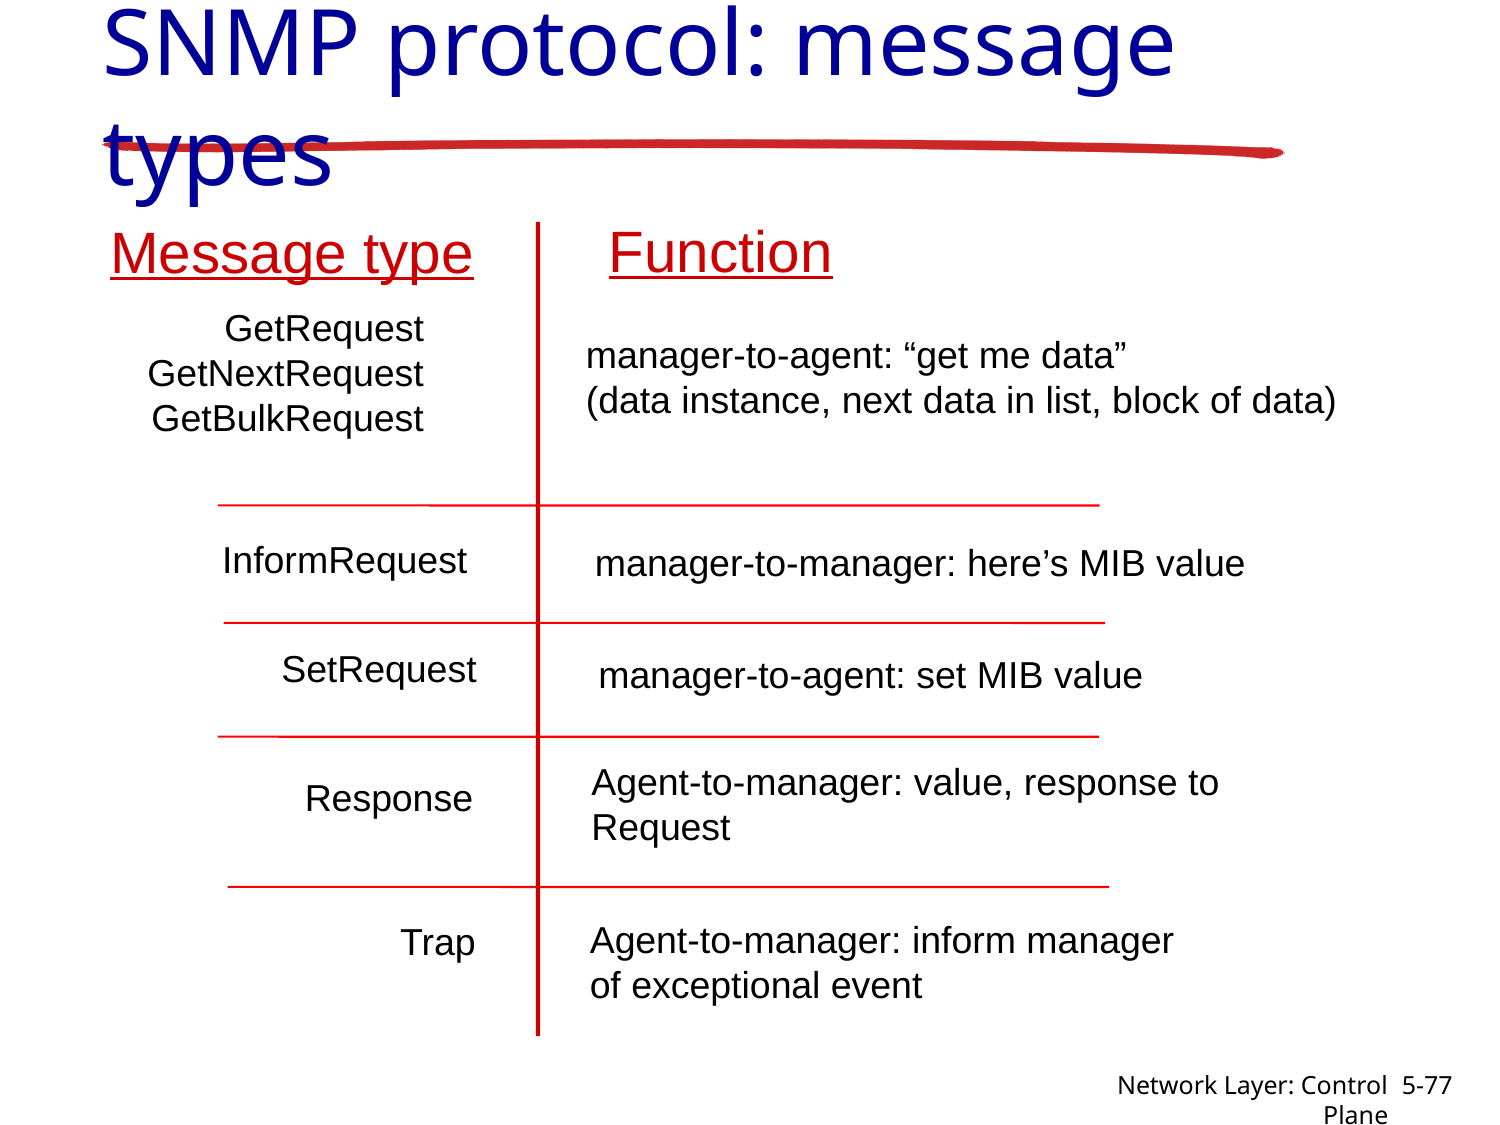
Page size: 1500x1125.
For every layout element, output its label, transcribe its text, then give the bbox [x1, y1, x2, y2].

text_box Agent-to-manager: value, response to Request [576, 751, 1272, 856]
picture [97, 134, 1298, 164]
title SNMP protocol: message types [87, 0, 1363, 188]
text_box SetRequest [68, 637, 492, 698]
text_box manager-to-manager: here’s MIB value [580, 531, 1320, 592]
slide_number 5-77 [1387, 1062, 1478, 1107]
text_box GetRequest GetNextRequest GetBulkRequest [132, 296, 439, 446]
text_box InformRequest [59, 529, 483, 589]
text_box Response [64, 766, 488, 827]
text_box Trap [67, 910, 491, 971]
text_box Function [594, 207, 848, 292]
footer Network Layer: Control Plane [1045, 1062, 1404, 1102]
text_box Message type [94, 207, 489, 293]
text_box manager-to-agent: set MIB value [583, 643, 1285, 703]
text_box Agent-to-manager: inform manager of exceptional event [575, 909, 1362, 1014]
text_box manager-to-agent: “get me data” (data instance, next data in list, block of data) [571, 323, 1353, 429]
